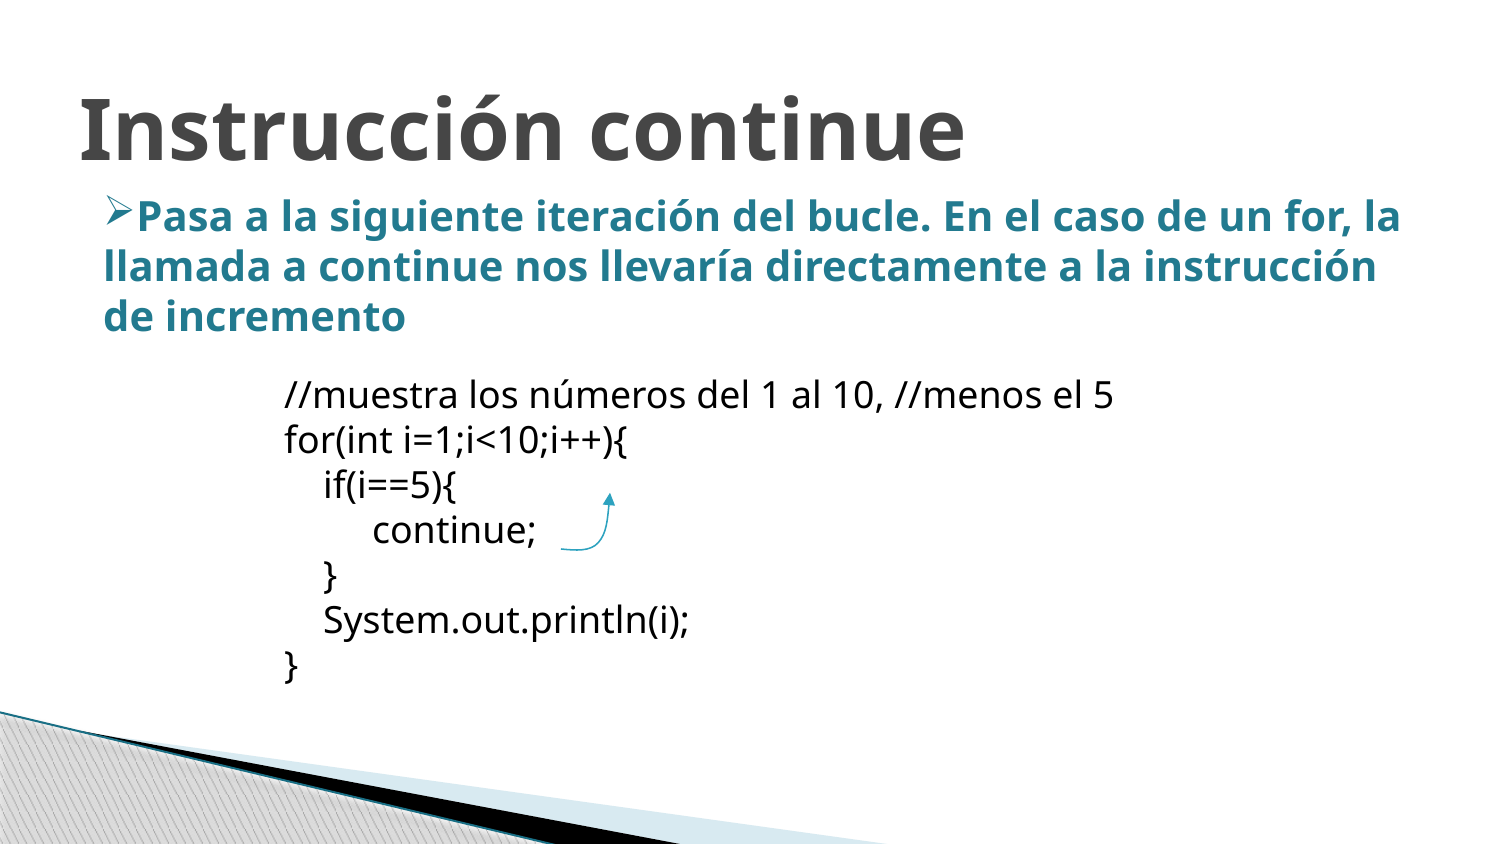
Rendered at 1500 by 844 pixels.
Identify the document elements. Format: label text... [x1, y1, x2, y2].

text_box Instrucción continue [64, 67, 1424, 201]
text_box //muestra los números del 1 al 10, //menos el 5 for(int i=1;i<10;i++){ if(i==5){ continue; } System.out.println(i); } [269, 363, 1258, 693]
text_box [560, 492, 616, 551]
text_box Pasa a la siguiente iteración del bucle. En el caso de un for, la llamada a continue nos llevaría directamente a la instrucción de incremento [88, 182, 1423, 564]
